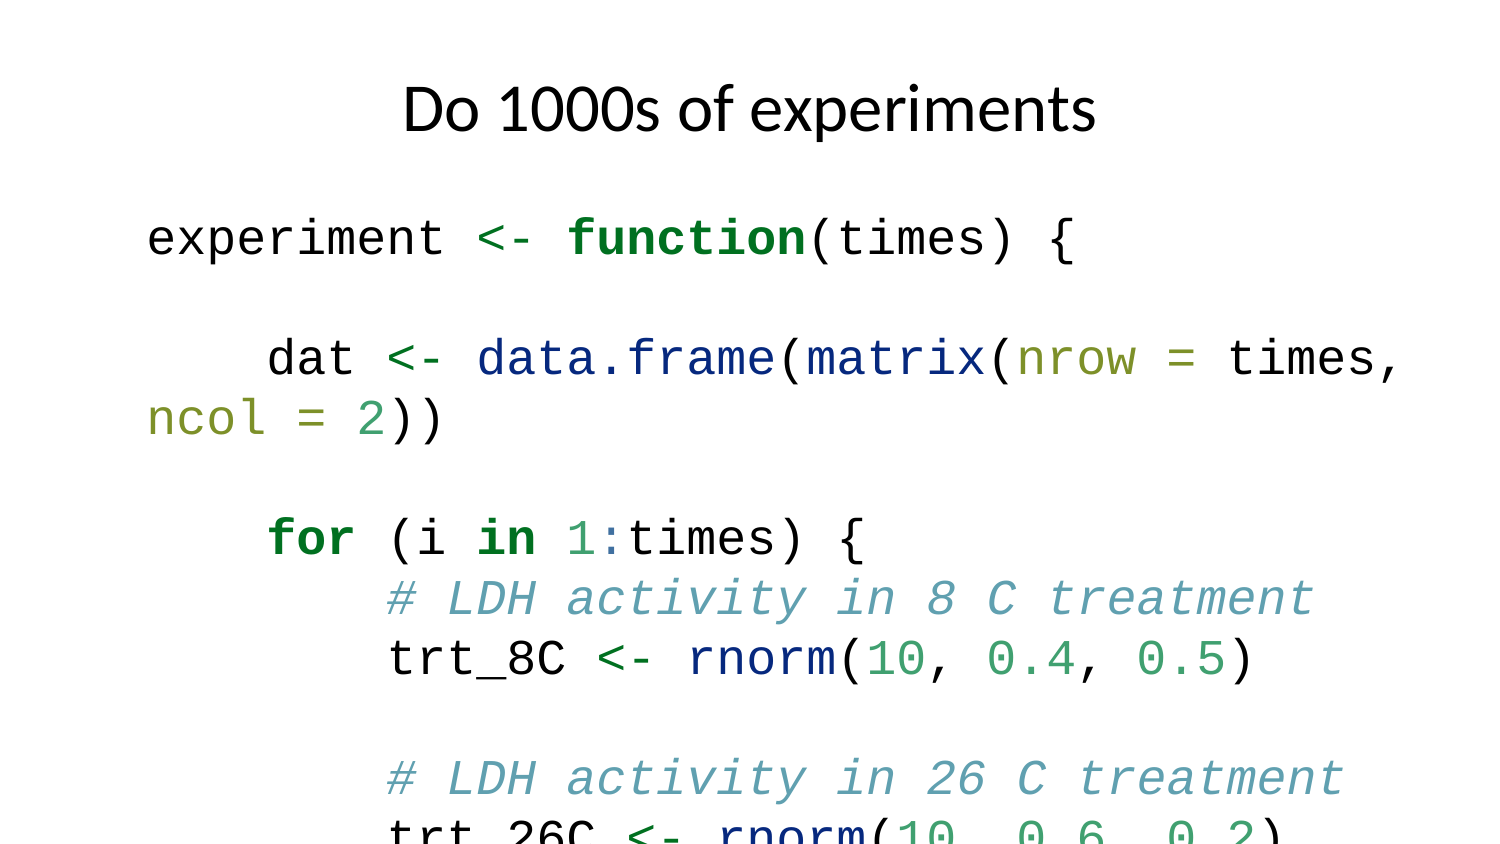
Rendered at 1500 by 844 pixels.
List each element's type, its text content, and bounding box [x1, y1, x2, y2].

title Do 1000s of experiments [75, 33, 1425, 175]
list experiment <- function(times) { dat <- data.frame(matrix(nrow = times, ncol = 2)) for (i in 1:times) { # LDH activity in 8 C treatment trt_8C <- rnorm(10, 0.4, 0.5) # LDH activity in 26 C treatment trt_26C <- rnorm(10, 0.6, 0.2) # What's the difference, i.e., effect size, between treatments? dat[i, 1] <- mean(trt_26C - trt_8C) dat[i, 2] <- t.test(trt_26C, trt_8C)$p.value } names(dat) <- c("effect", "p") return(dat) } expts <- experiment(10000) [75, 196, 1425, 754]
